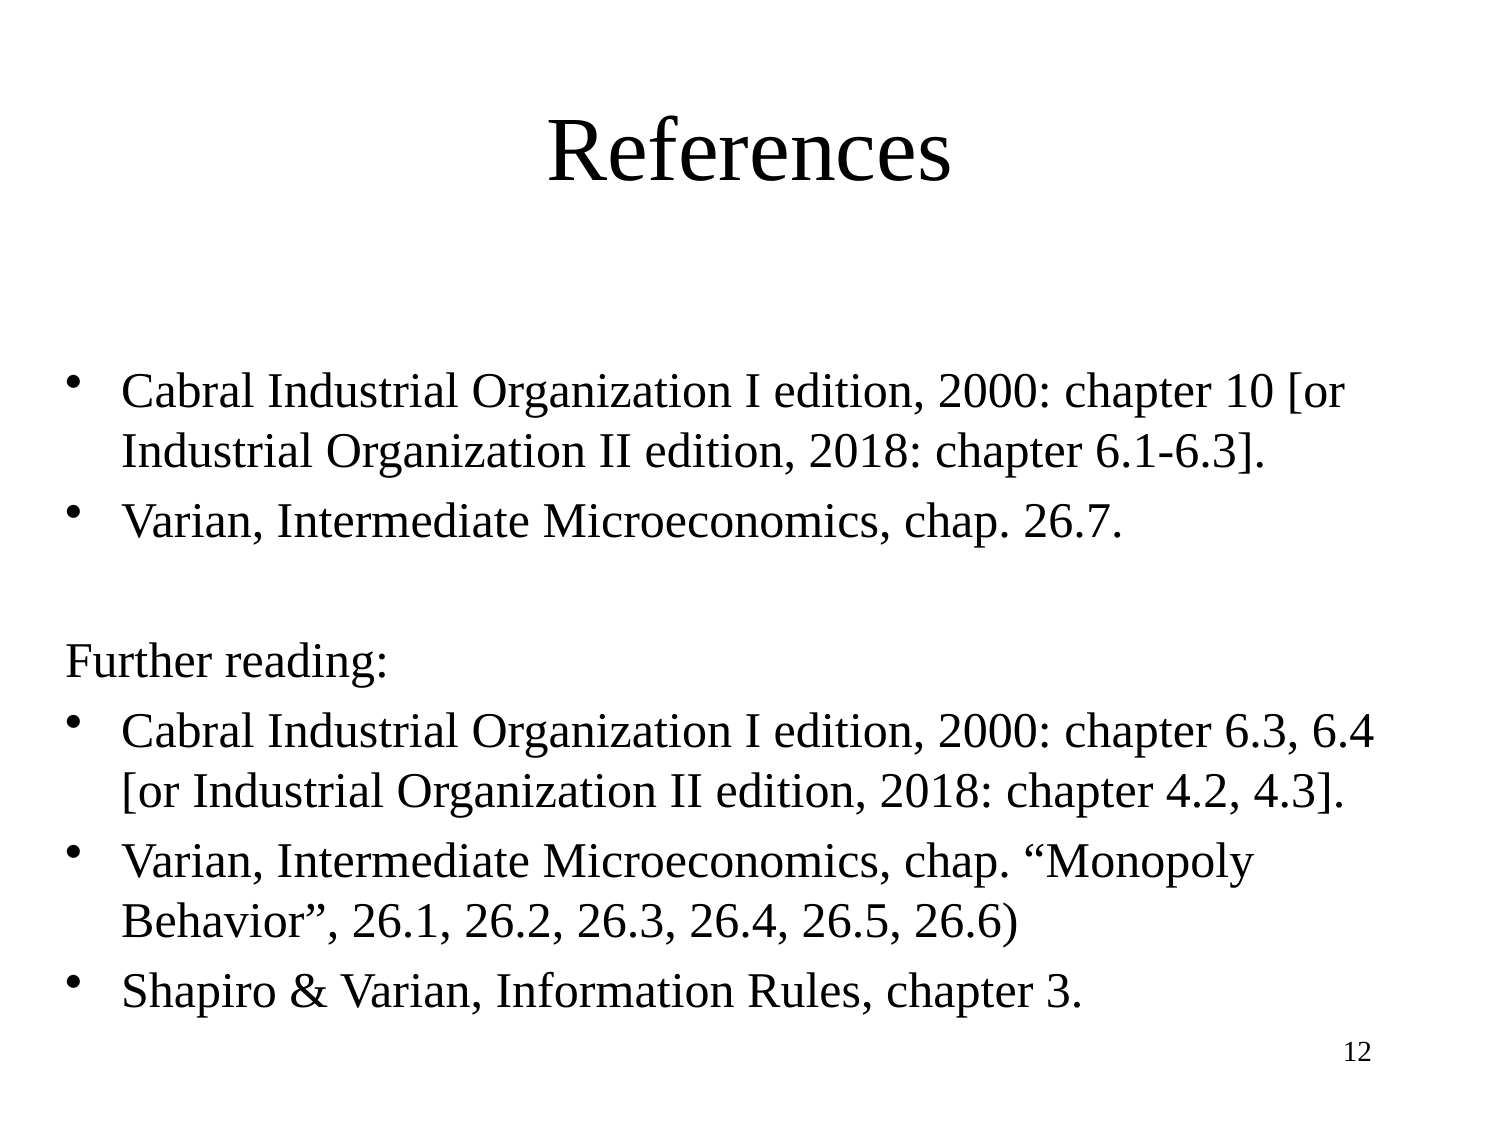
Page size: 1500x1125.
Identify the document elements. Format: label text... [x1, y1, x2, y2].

title References [112, 49, 1388, 238]
slide_number 12 [1074, 1024, 1388, 1101]
list Cabral Industrial Organization I edition, 2000: chapter 10 [or Industrial Organization II edition, 2018: chapter 6.1-6.3]. Varian, Intermediate Microeconomics, chap. 26.7. Further reading: Cabral Industrial Organization I edition, 2000: chapter 6.3, 6.4 [or Industrial Organization II edition, 2018: chapter 4.2, 4.3]. Varian, Intermediate Microeconomics, chap. “Monopoly Behavior”, 26.1, 26.2, 26.3, 26.4, 26.5, 26.6) Shapiro & Varian, Information Rules, chapter 3. [49, 349, 1438, 1026]
